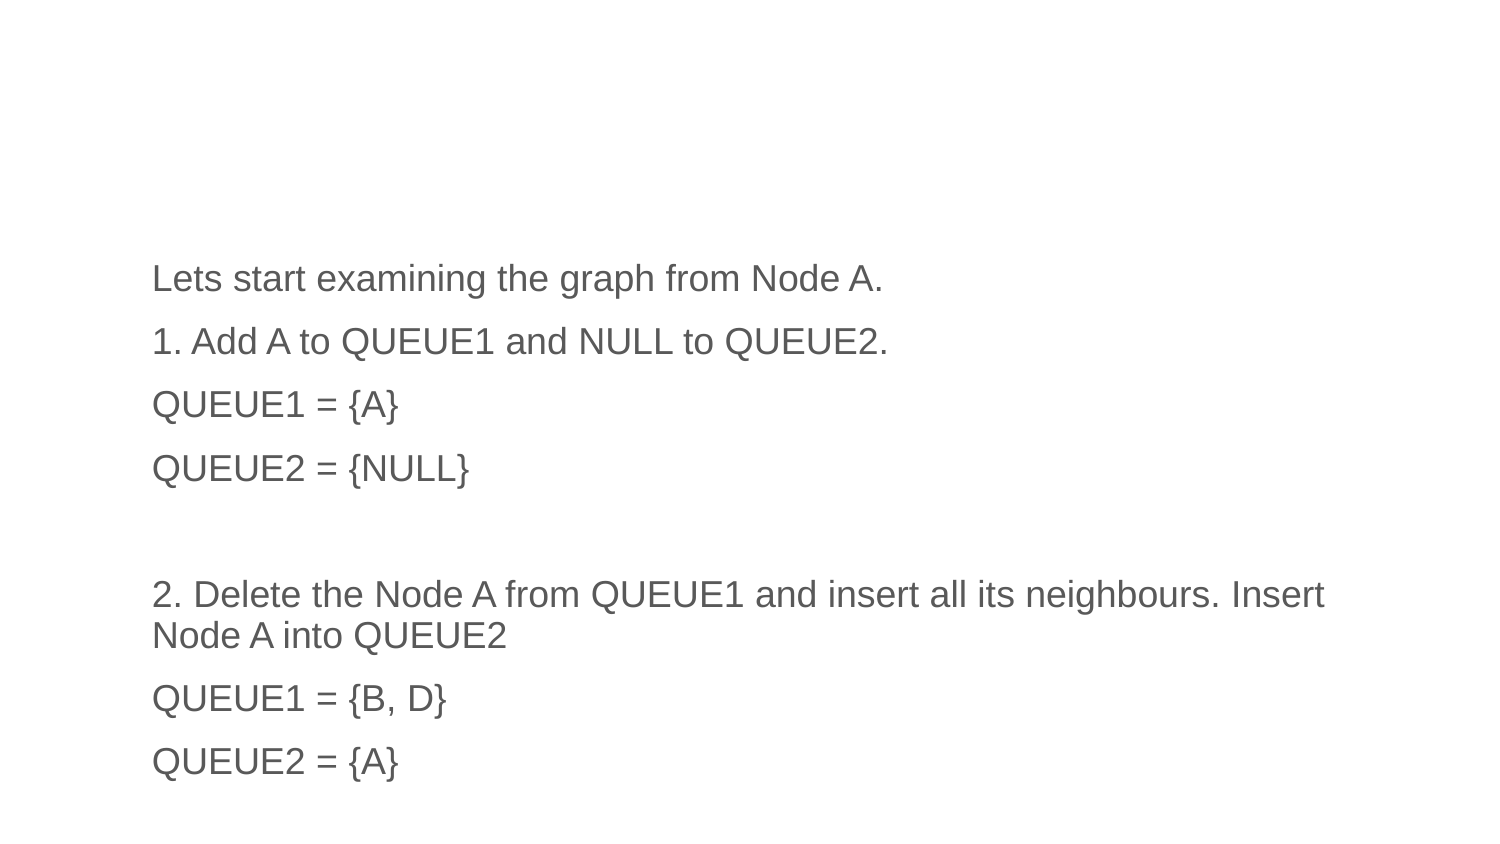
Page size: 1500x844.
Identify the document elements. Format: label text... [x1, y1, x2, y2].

list Lets start examining the graph from Node A. 1. Add A to QUEUE1 and NULL to QUEUE2. QUEUE1 = {A} QUEUE2 = {NULL} 2. Delete the Node A from QUEUE1 and insert all its neighbours. Insert Node A into QUEUE2 QUEUE1 = {B, D} QUEUE2 = {A} [140, 253, 1356, 750]
